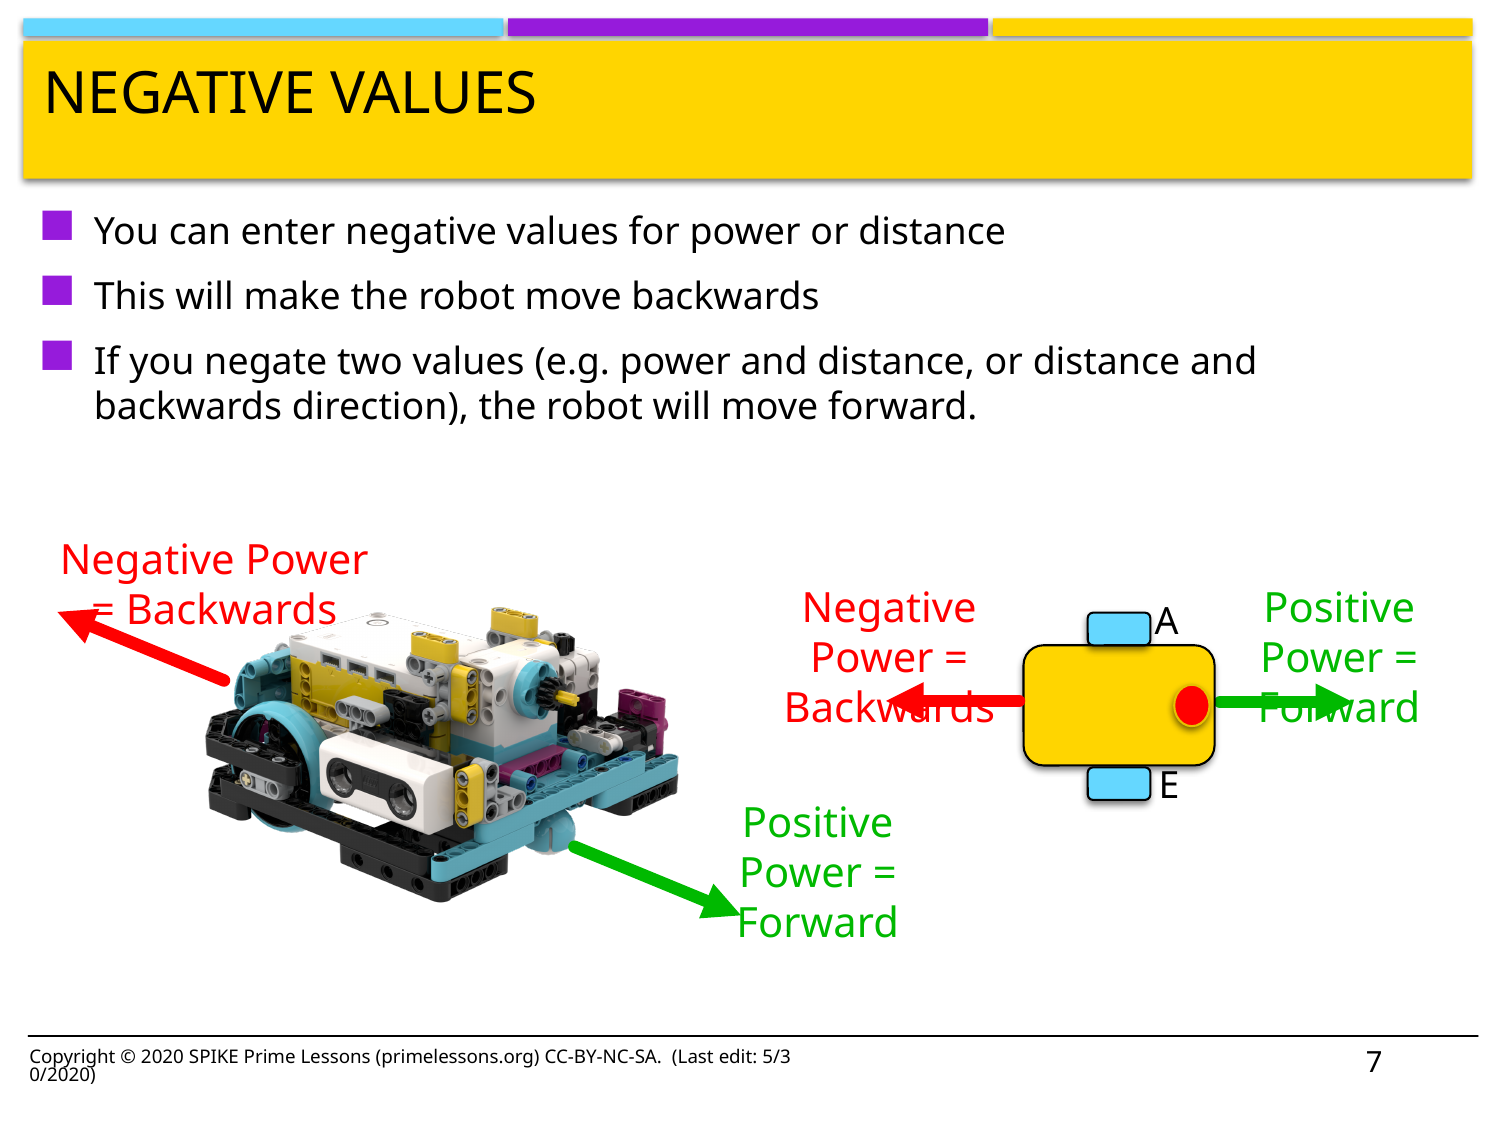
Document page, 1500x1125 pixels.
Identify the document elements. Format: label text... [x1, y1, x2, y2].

text_box Negative Power = Backwards [730, 573, 1048, 738]
picture [159, 554, 722, 977]
footer Copyright © 2020 SPIKE Prime Lessons (primelessons.org) CC-BY-NC-SA. (Last edit: 5/30/2020) [14, 1036, 814, 1097]
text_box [1022, 589, 1221, 816]
slide_number 7 [1351, 1036, 1478, 1097]
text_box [56, 611, 225, 681]
text_box Negative Power = Backwards [42, 525, 386, 641]
text_box Positive Power = Forward [727, 788, 973, 954]
title NEGATIVE Values [28, 48, 1464, 172]
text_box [573, 846, 742, 916]
list You can enter negative values for power or distance This will make the robot move backwards If you negate two values (e.g. power and distance, or distance and backwards direction), the robot will move forward. [28, 199, 1464, 1051]
text_box Positive Power = Forward [1184, 573, 1495, 738]
